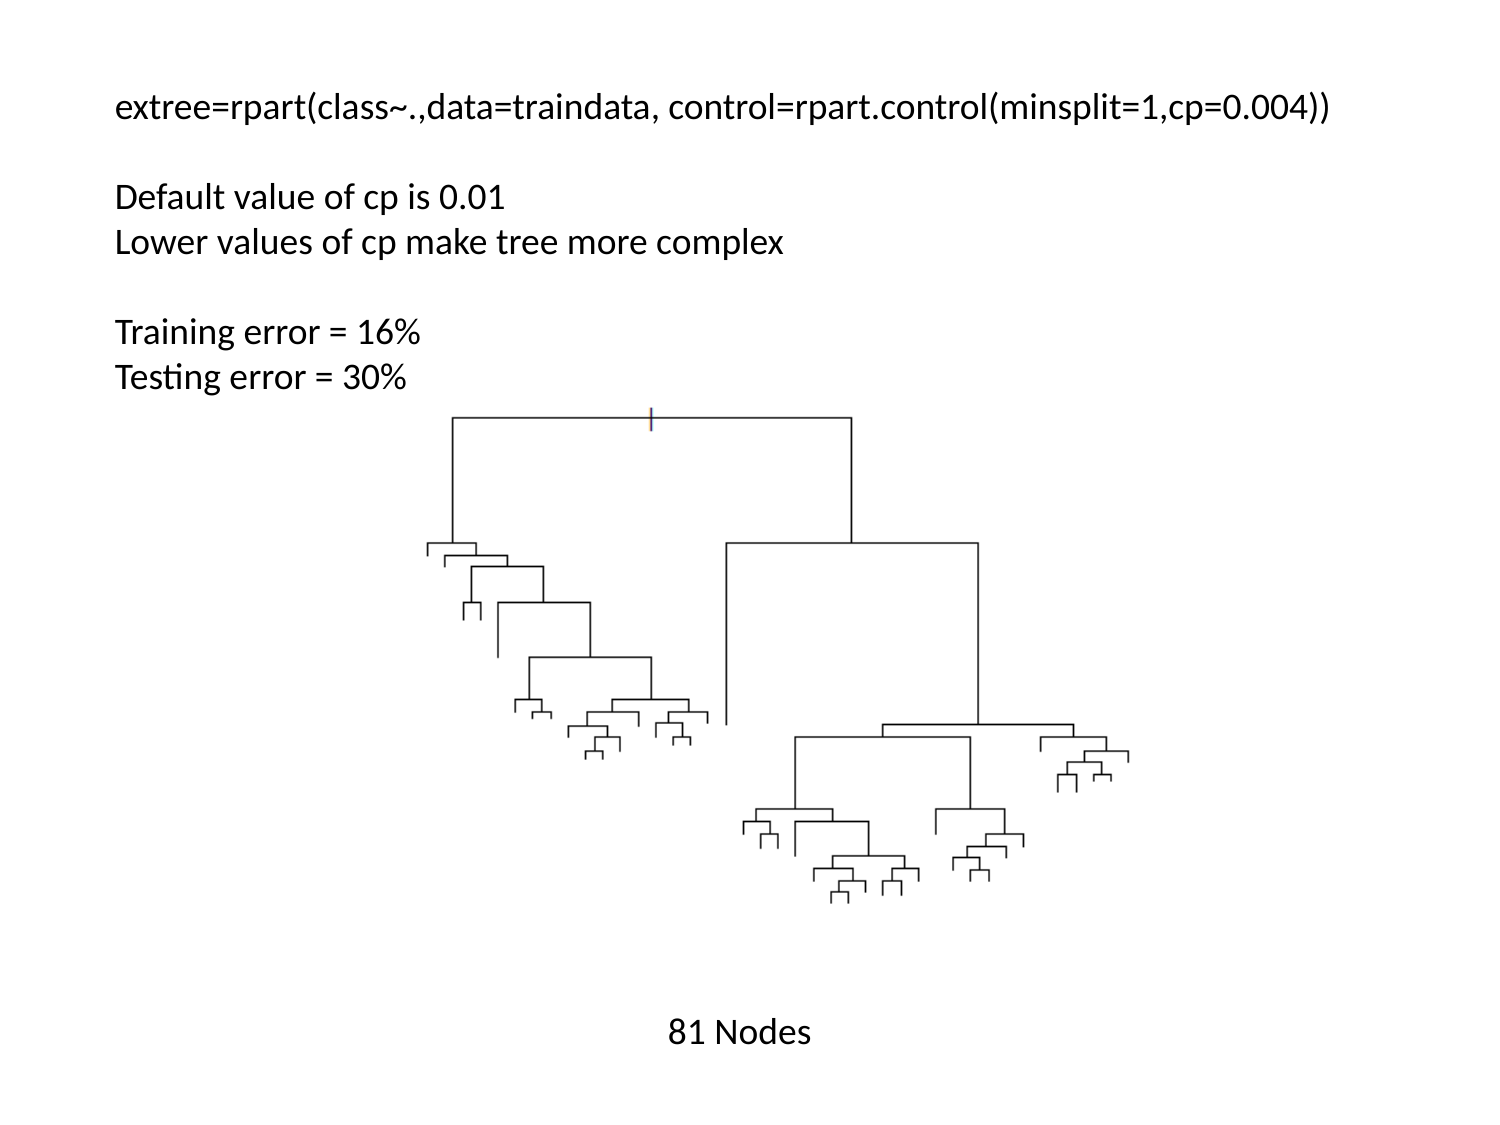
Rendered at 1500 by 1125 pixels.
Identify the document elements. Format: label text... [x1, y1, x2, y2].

text_box extree=rpart(class~.,data=traindata, control=rpart.control(minsplit=1,cp=0.004)) Default value of cp is 0.01 Lower values of cp make tree more complex Training error = 16% Testing error = 30% [99, 74, 1400, 405]
picture [276, 274, 1220, 1076]
